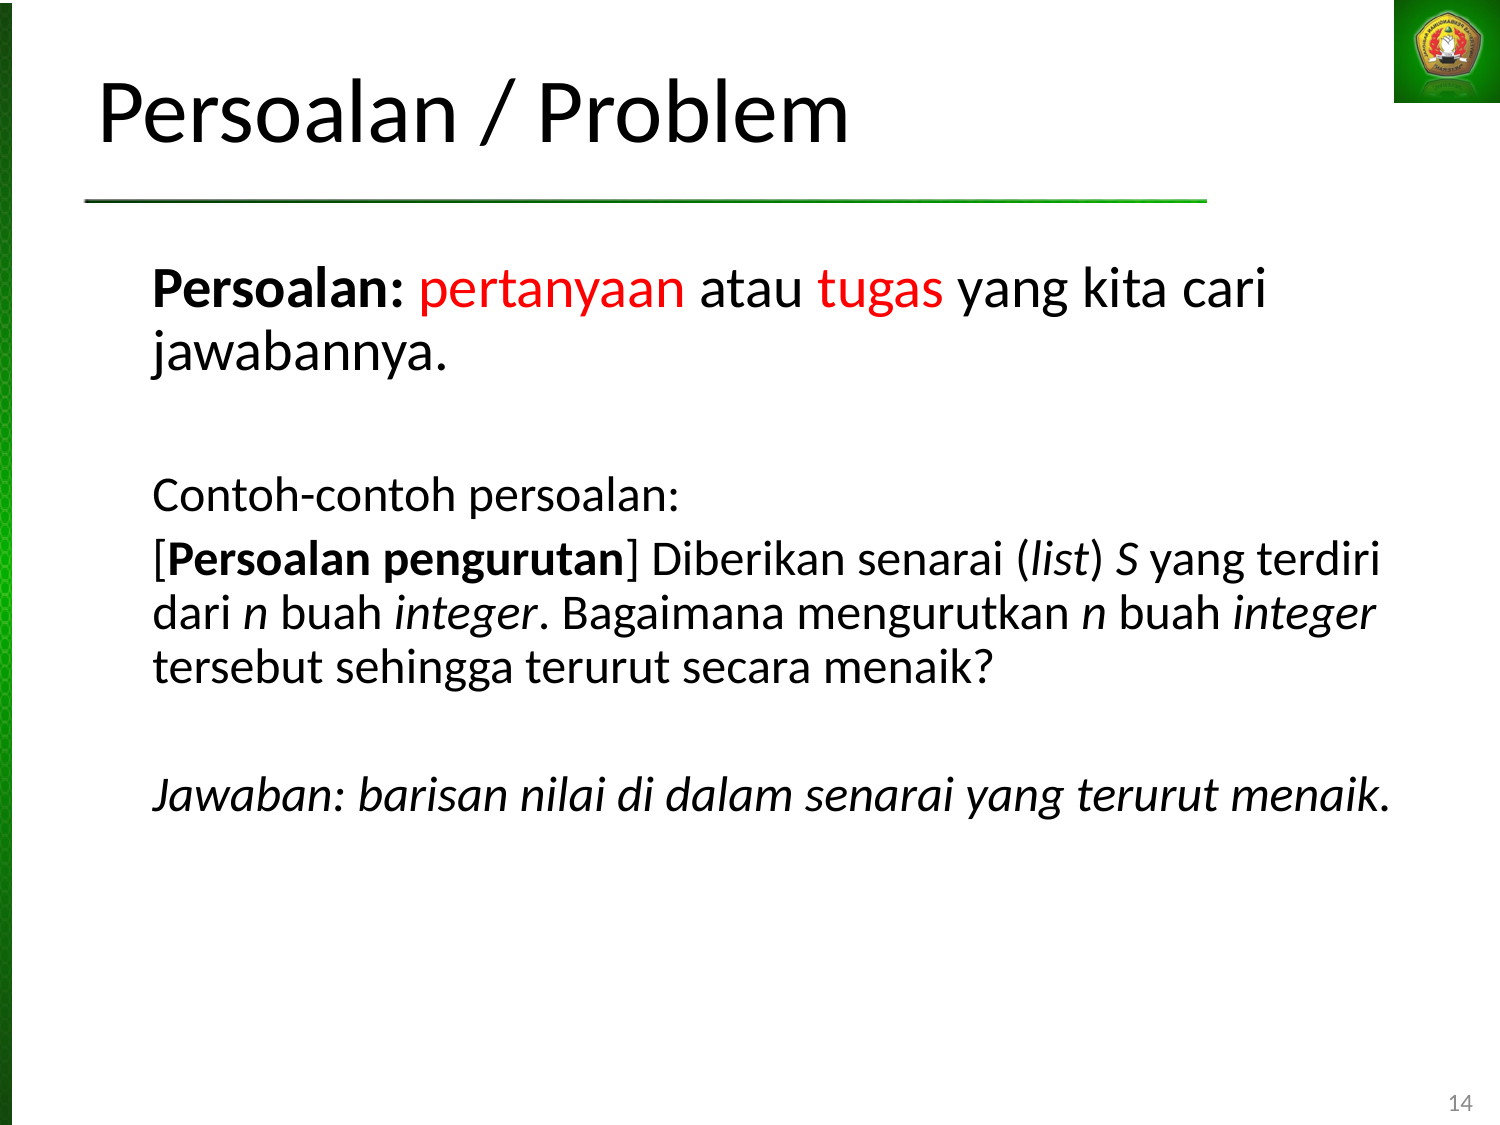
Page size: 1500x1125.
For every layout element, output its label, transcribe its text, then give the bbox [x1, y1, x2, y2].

picture [1394, 0, 1500, 103]
picture [0, 3, 12, 1125]
list Persoalan: pertanyaan atau tugas yang kita cari jawabannya. Contoh-contoh persoalan: [Persoalan pengurutan] Diberikan senarai (list) S yang terdiri dari n buah integer. Bagaimana mengurutkan n buah integer tersebut sehingga terurut secara menaik? Jawaban: barisan nilai di dalam senarai yang terurut menaik. [137, 249, 1413, 1020]
title Persoalan / Problem [82, 11, 1432, 200]
slide_number 14 [1148, 1078, 1489, 1125]
